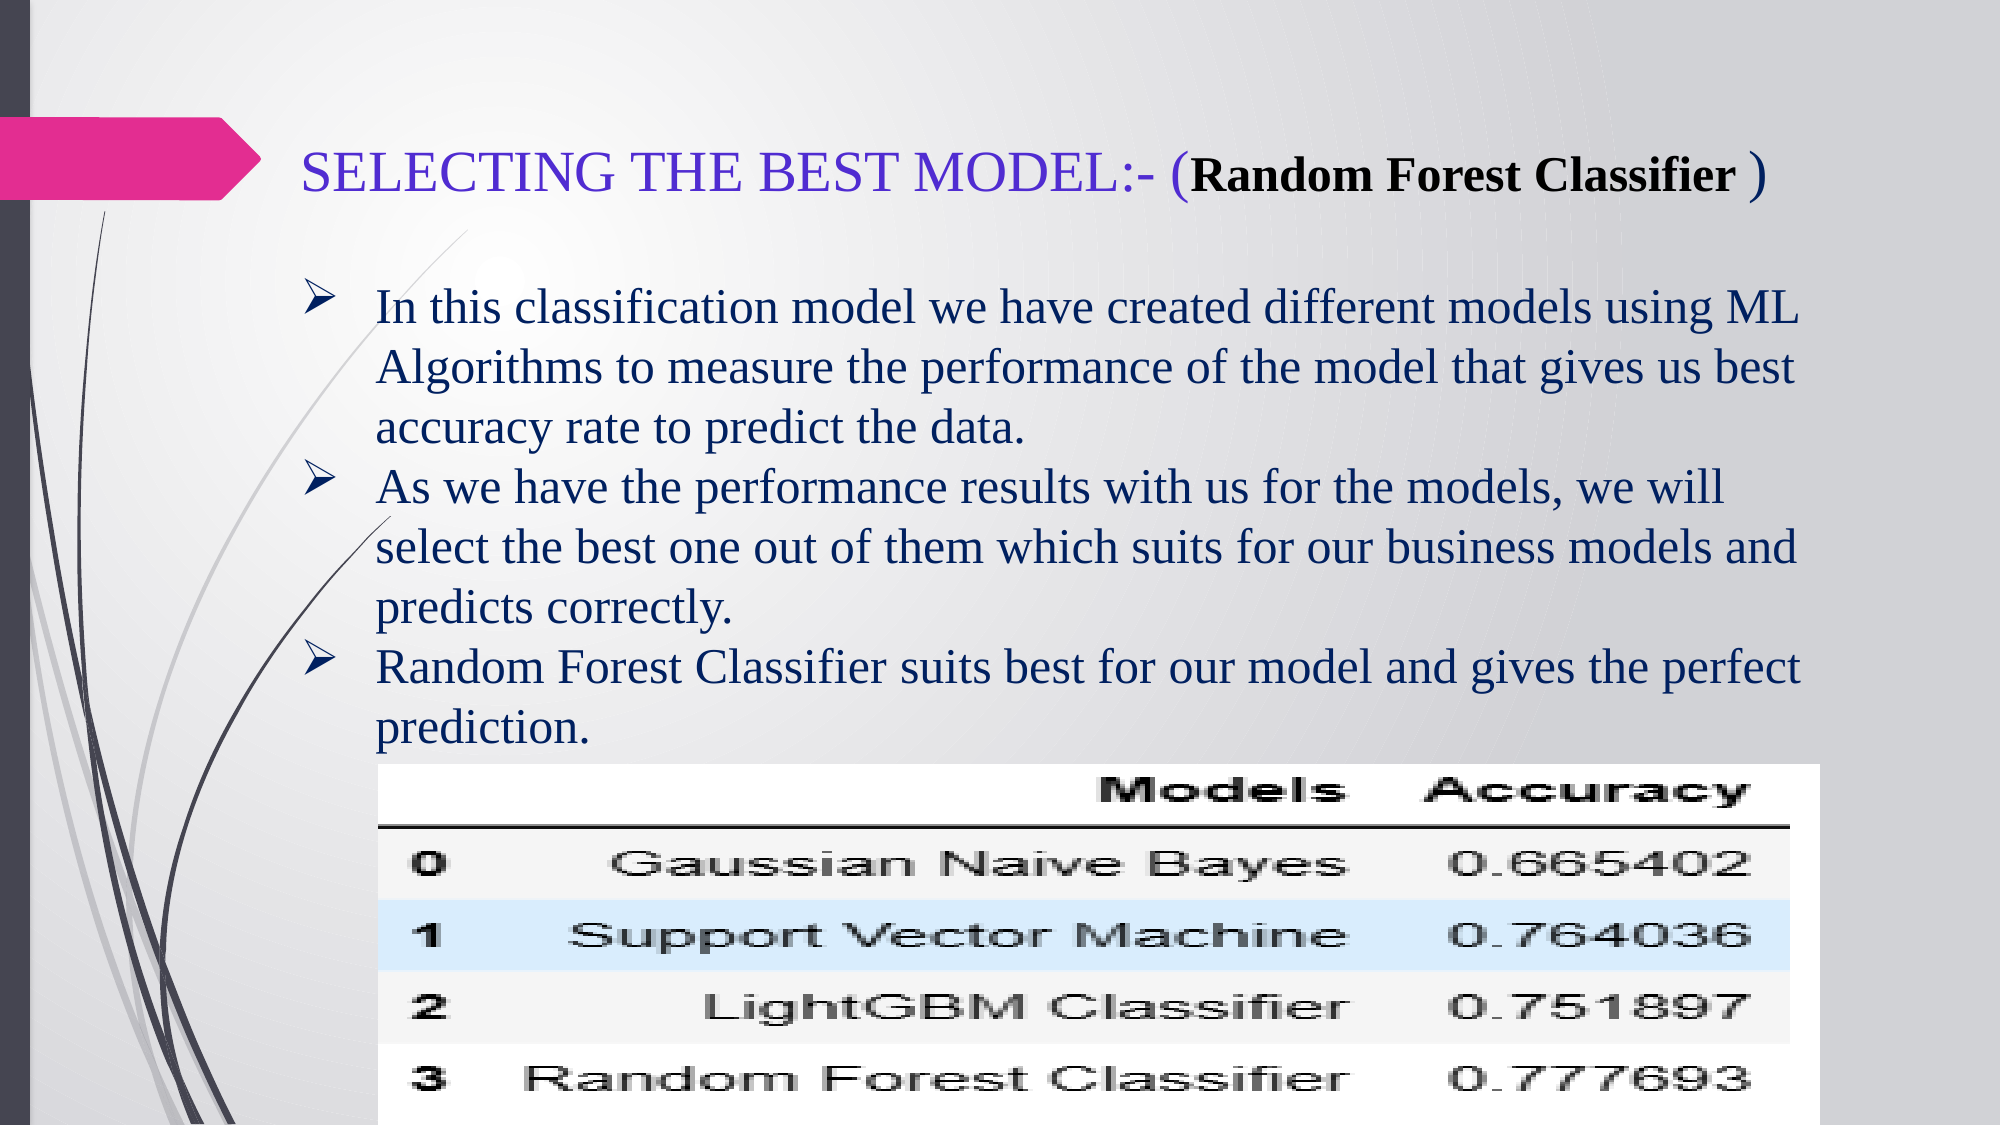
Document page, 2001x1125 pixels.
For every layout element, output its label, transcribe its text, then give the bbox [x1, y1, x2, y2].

picture [378, 763, 1820, 1125]
text_box SELECTING THE BEST MODEL:- (Random Forest Classifier ) In this classification model we have created different models using ML Algorithms to measure the performance of the model that gives us best accuracy rate to predict the data. As we have the performance results with us for the models, we will select the best one out of them which suits for our business models and predicts correctly. Random Forest Classifier suits best for our model and gives the perfect prediction. [285, 125, 1850, 821]
